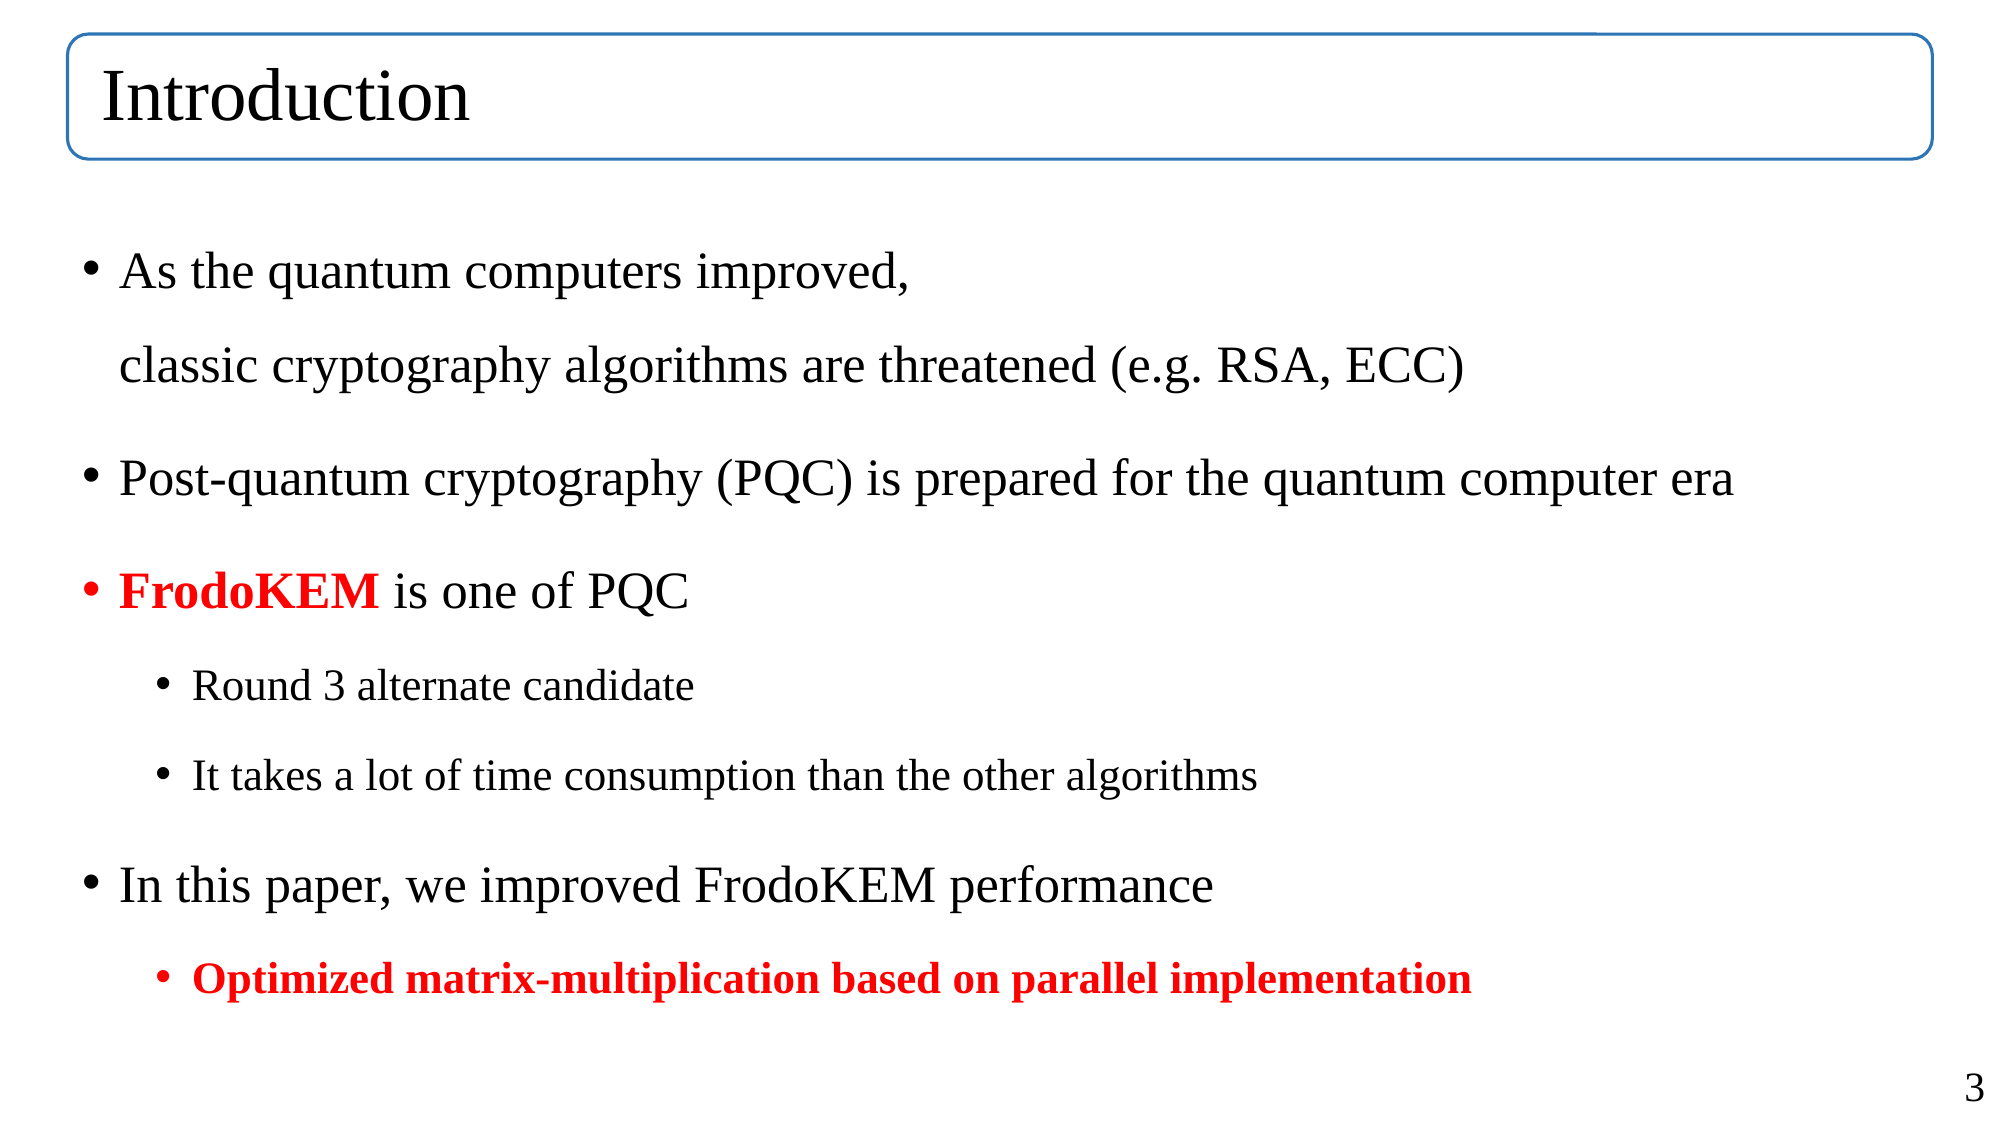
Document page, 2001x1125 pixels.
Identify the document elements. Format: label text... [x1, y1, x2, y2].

list As the quantum computers improved, classic cryptography algorithms are threatened (e.g. RSA, ECC) Post-quantum cryptography (PQC) is prepared for the quantum computer era FrodoKEM is one of PQC Round 3 alternate candidate It takes a lot of time consumption than the other algorithms In this paper, we improved FrodoKEM performance Optimized matrix-multiplication based on parallel implementation [67, 189, 1933, 1019]
title Introduction [67, 34, 1933, 160]
